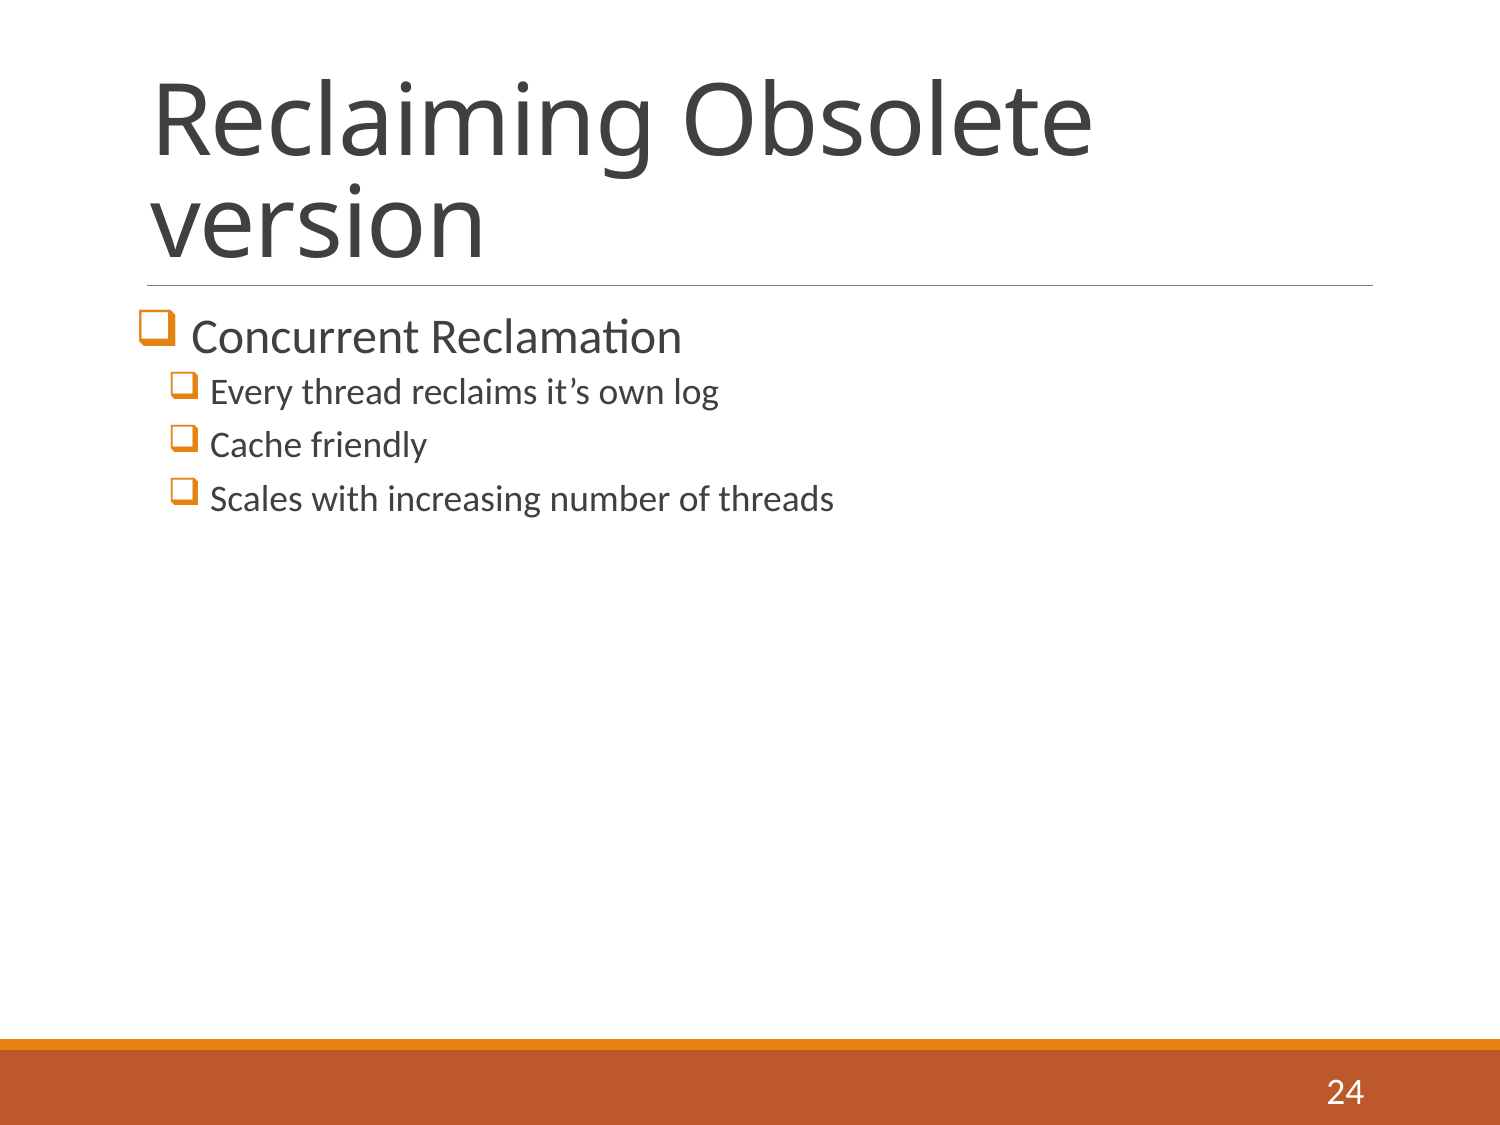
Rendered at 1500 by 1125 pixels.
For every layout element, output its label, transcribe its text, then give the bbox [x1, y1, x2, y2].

list Concurrent Reclamation Every thread reclaims it’s own log Cache friendly Scales with increasing number of threads [135, 302, 1373, 963]
slide_number 24 [1218, 1059, 1380, 1120]
title Reclaiming Obsolete version [135, 47, 1373, 285]
